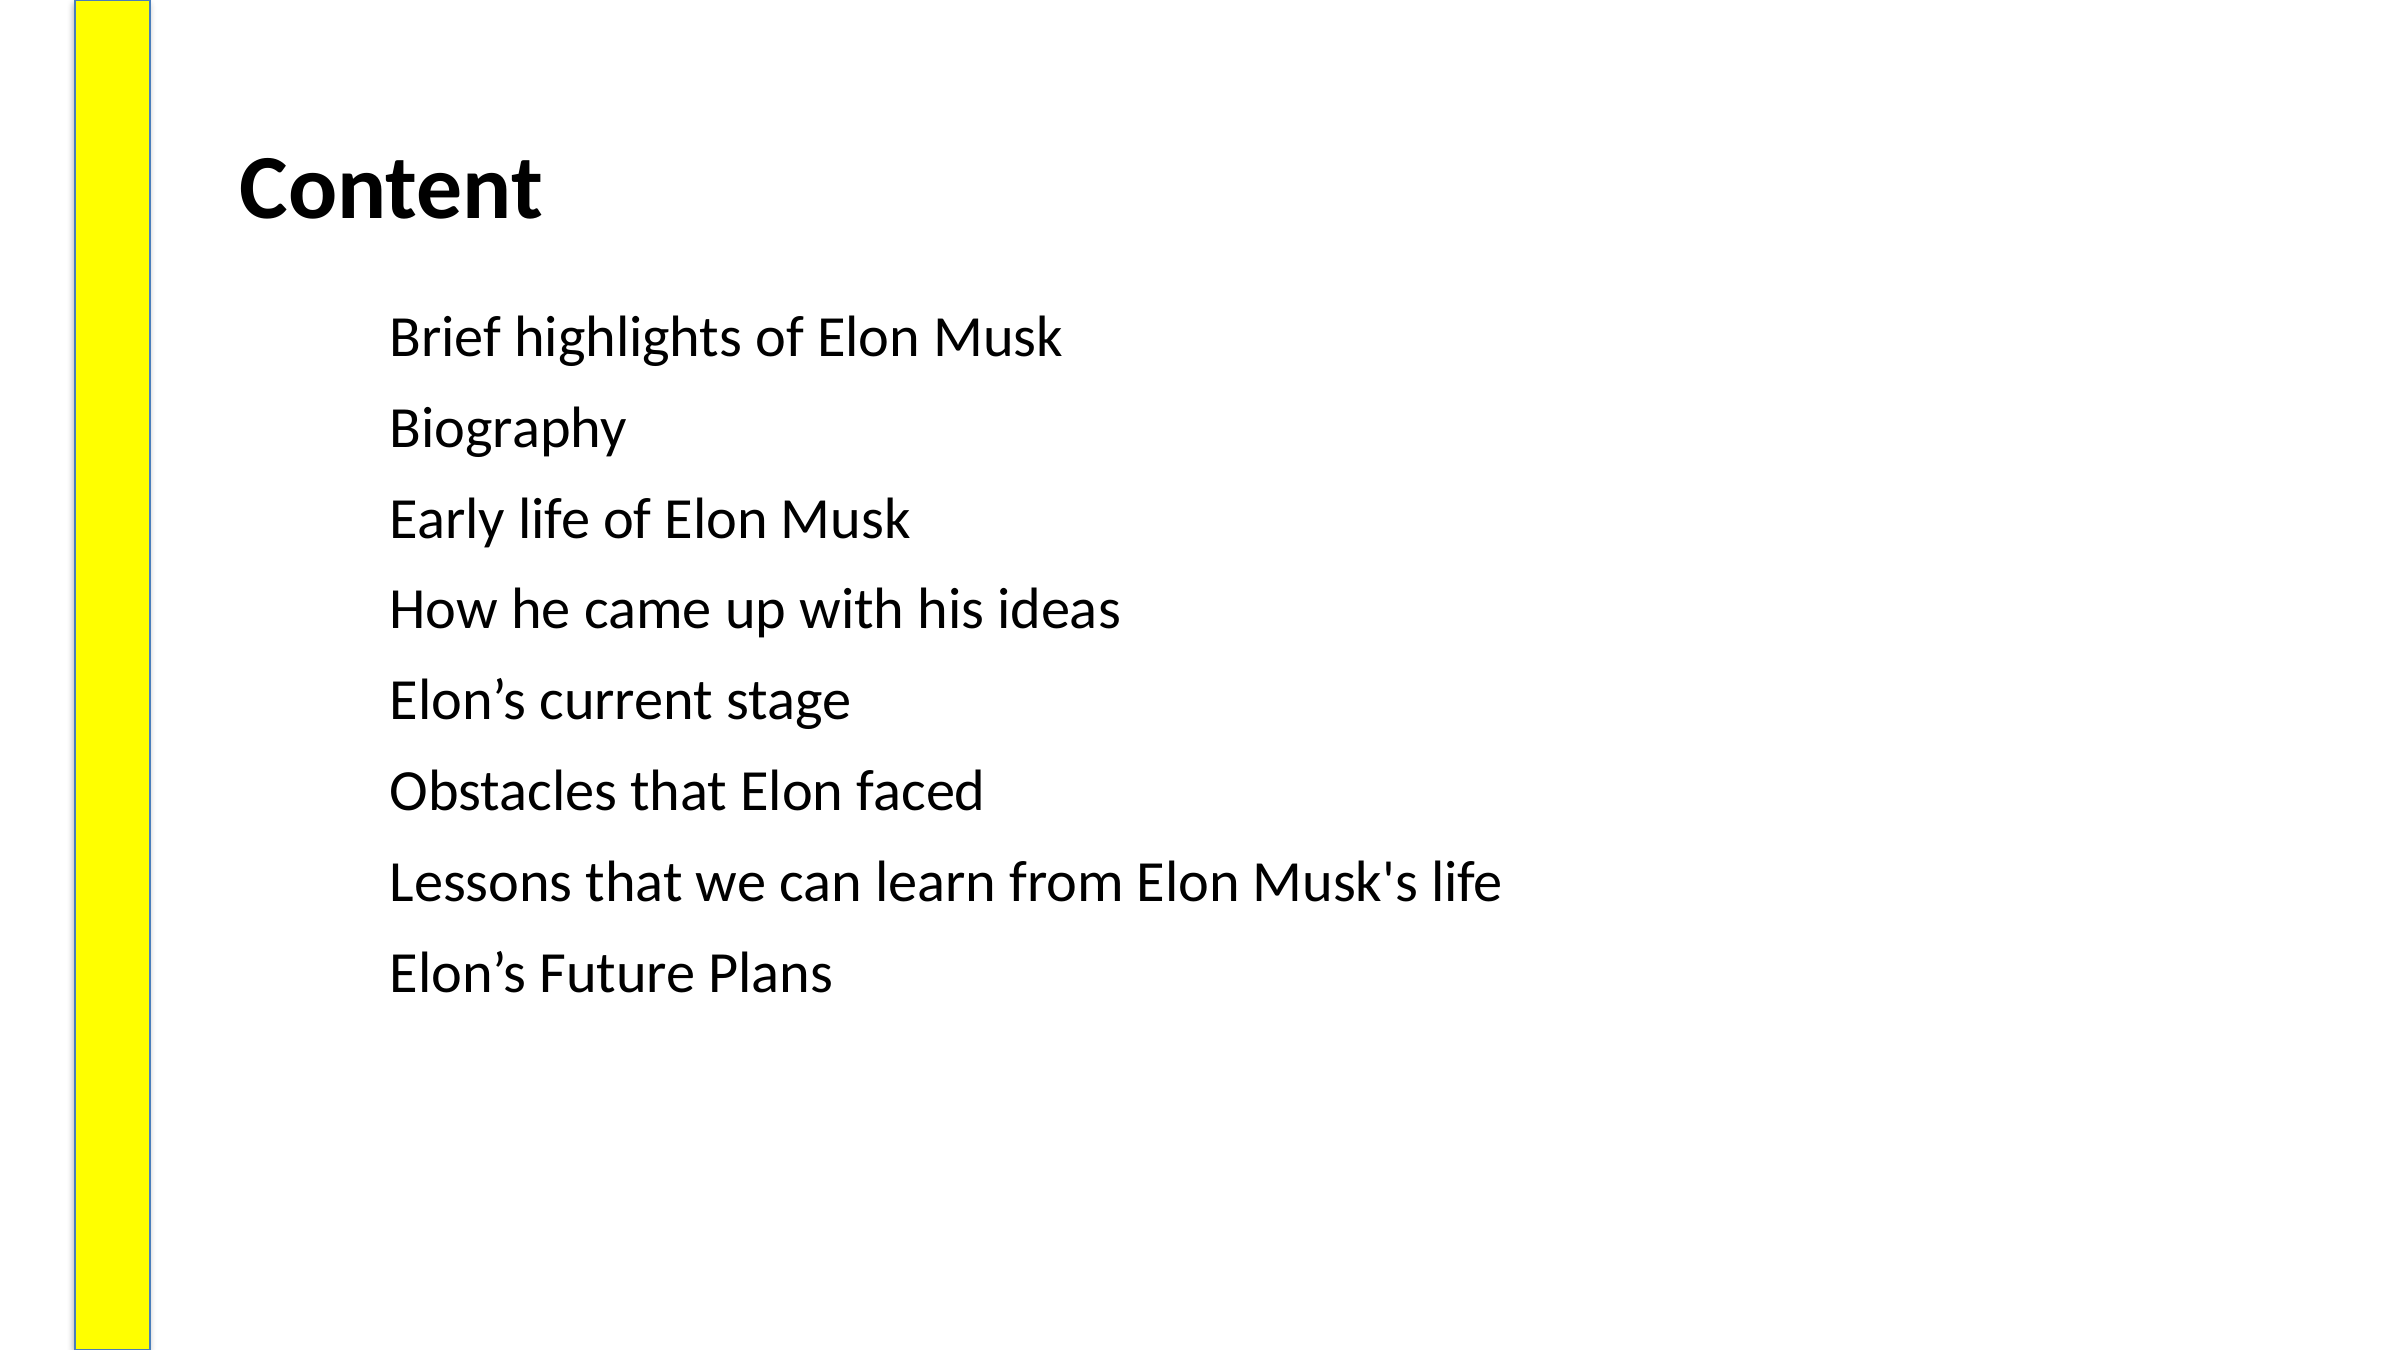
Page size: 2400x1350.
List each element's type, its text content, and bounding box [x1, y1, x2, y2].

text_box Brief highlights of Elon Musk Biography Early life of Elon Musk How he came up with his ideas Elon’s current stage Obstacles that Elon faced Lessons that we can learn from Elon Musk's life Elon’s Future Plans [374, 224, 2325, 1012]
text_box [74, 0, 151, 1350]
text_box Content [224, 74, 2175, 245]
